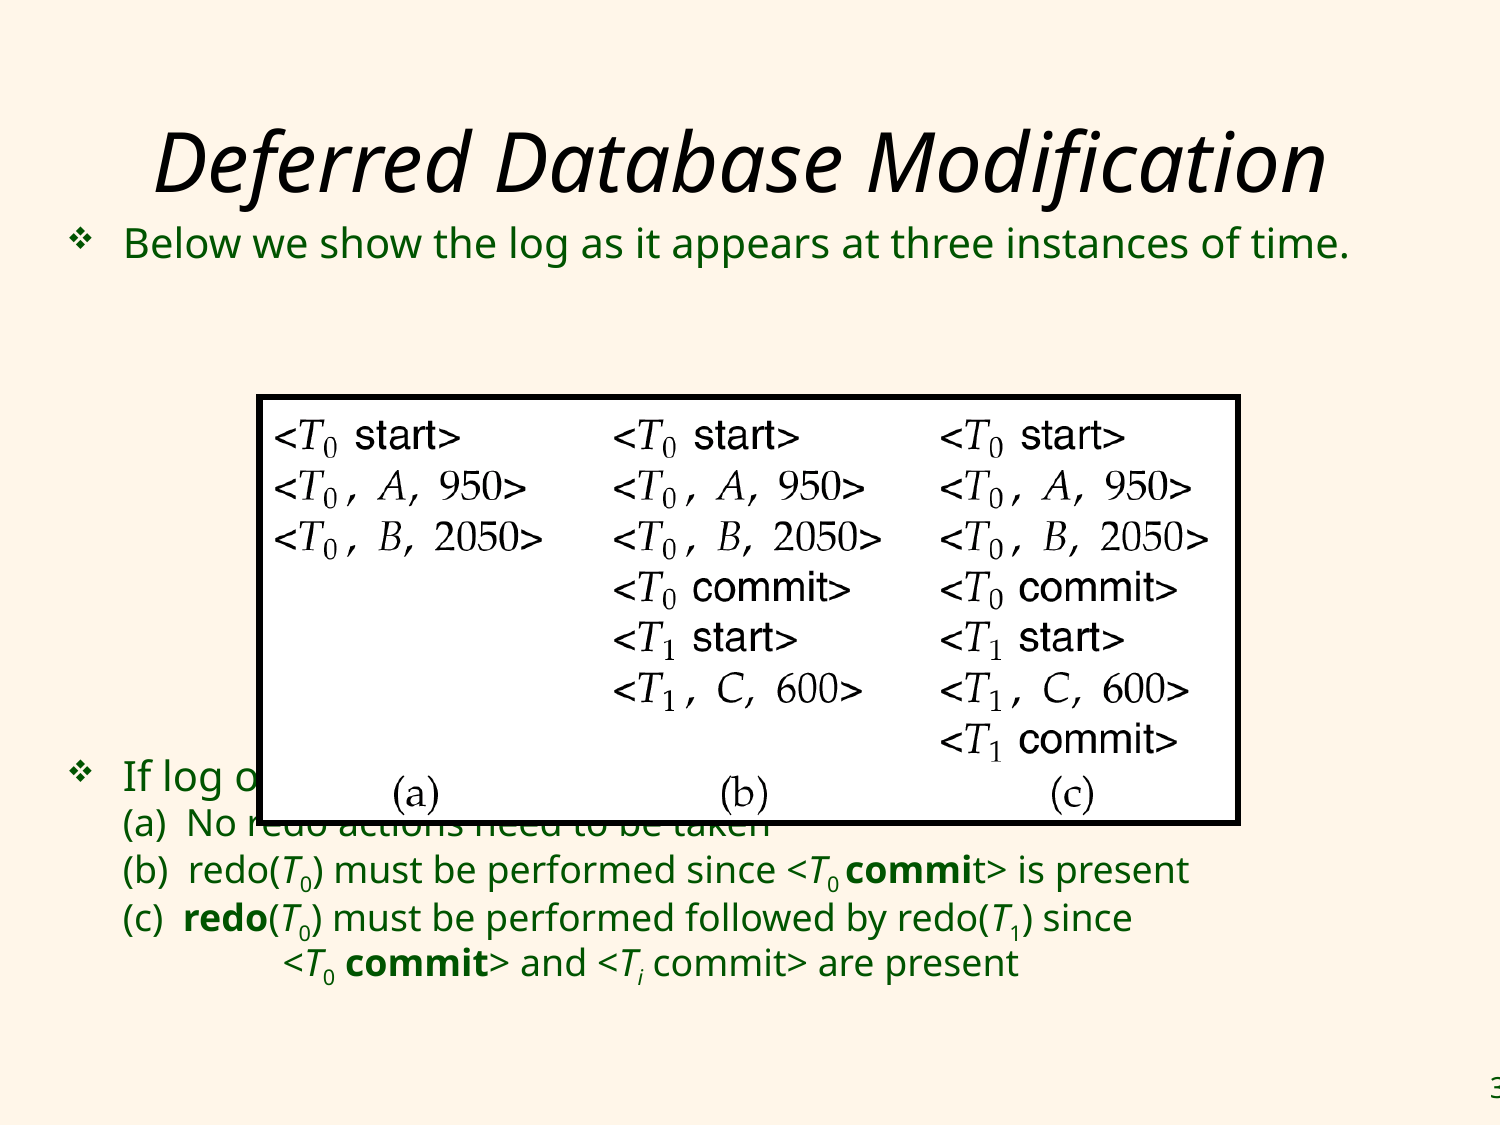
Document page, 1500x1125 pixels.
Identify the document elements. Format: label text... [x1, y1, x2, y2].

title Deferred Database Modification [137, 68, 1413, 250]
picture [262, 399, 1235, 821]
list Below we show the log as it appears at three instances of time. If log on stable storage at time of crash is as in case: (a) No redo actions need to be taken (b) redo(T0) must be performed since <T0 commit> is present (c) redo(T0) must be performed followed by redo(T1) since <T0 commit> and <Ti commit> are present [51, 219, 1402, 1057]
